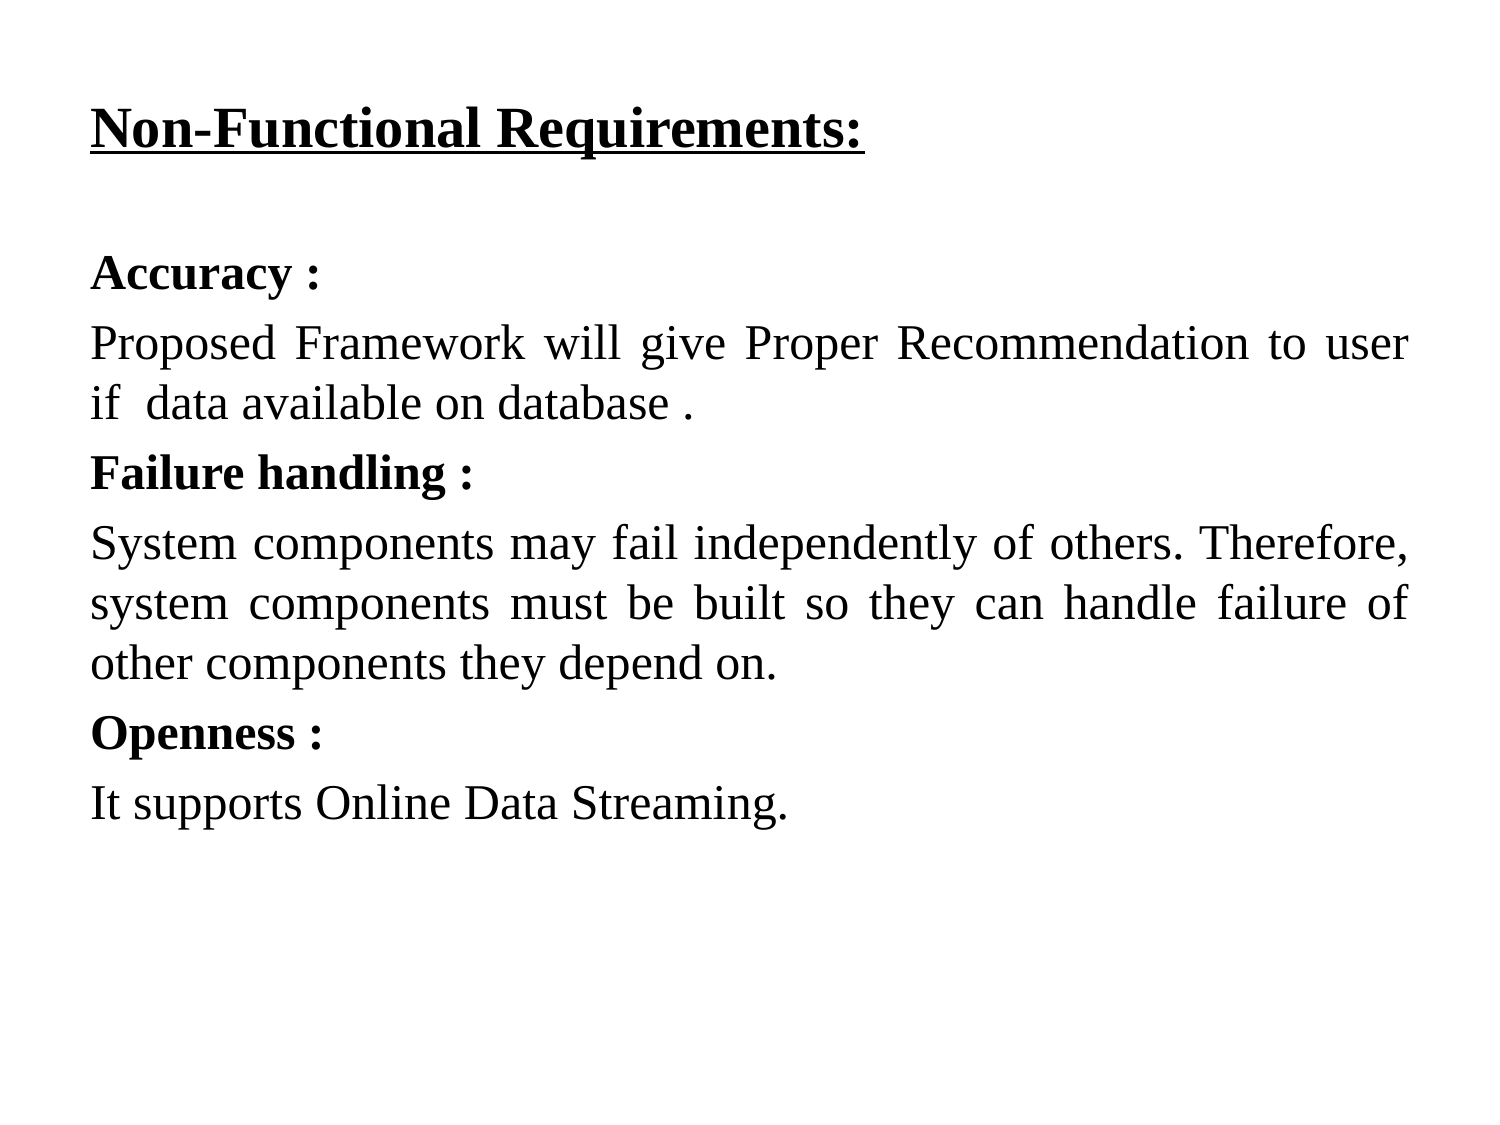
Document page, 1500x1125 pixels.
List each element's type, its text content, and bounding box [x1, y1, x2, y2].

list Non-Functional Requirements: Accuracy : Proposed Framework will give Proper Recommendation to user if data available on database . Failure handling : System components may fail independently of others. Therefore, system components must be built so they can handle failure of other components they depend on. Openness : It supports Online Data Streaming. [75, 82, 1425, 1043]
